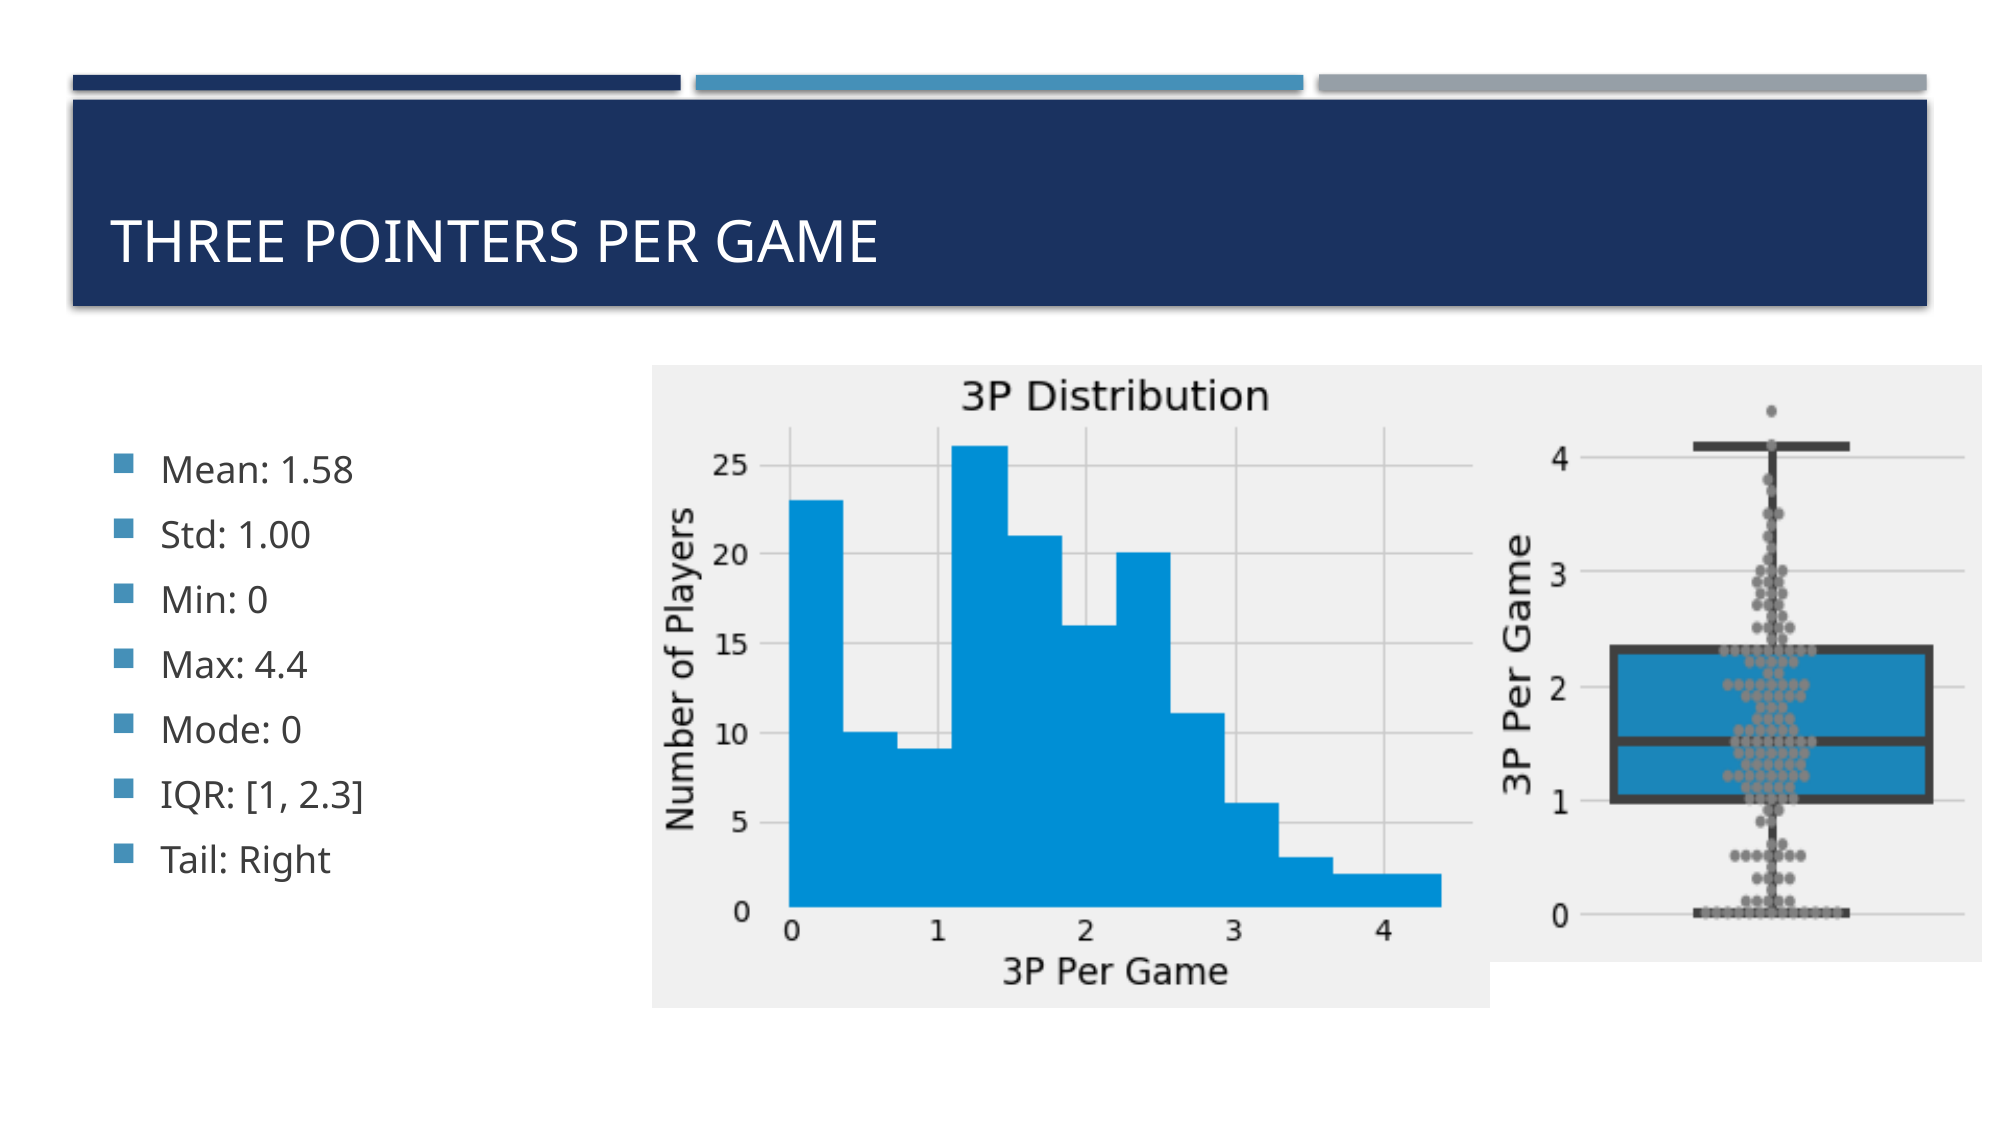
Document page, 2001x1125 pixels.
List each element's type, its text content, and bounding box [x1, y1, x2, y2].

picture [651, 364, 1983, 1008]
list Mean: 1.58 Std: 1.00 Min: 0 Max: 4.4 Mode: 0 IQR: [1, 2.3] Tail: Right [95, 365, 648, 962]
title Three pointers per game [95, 119, 1905, 282]
